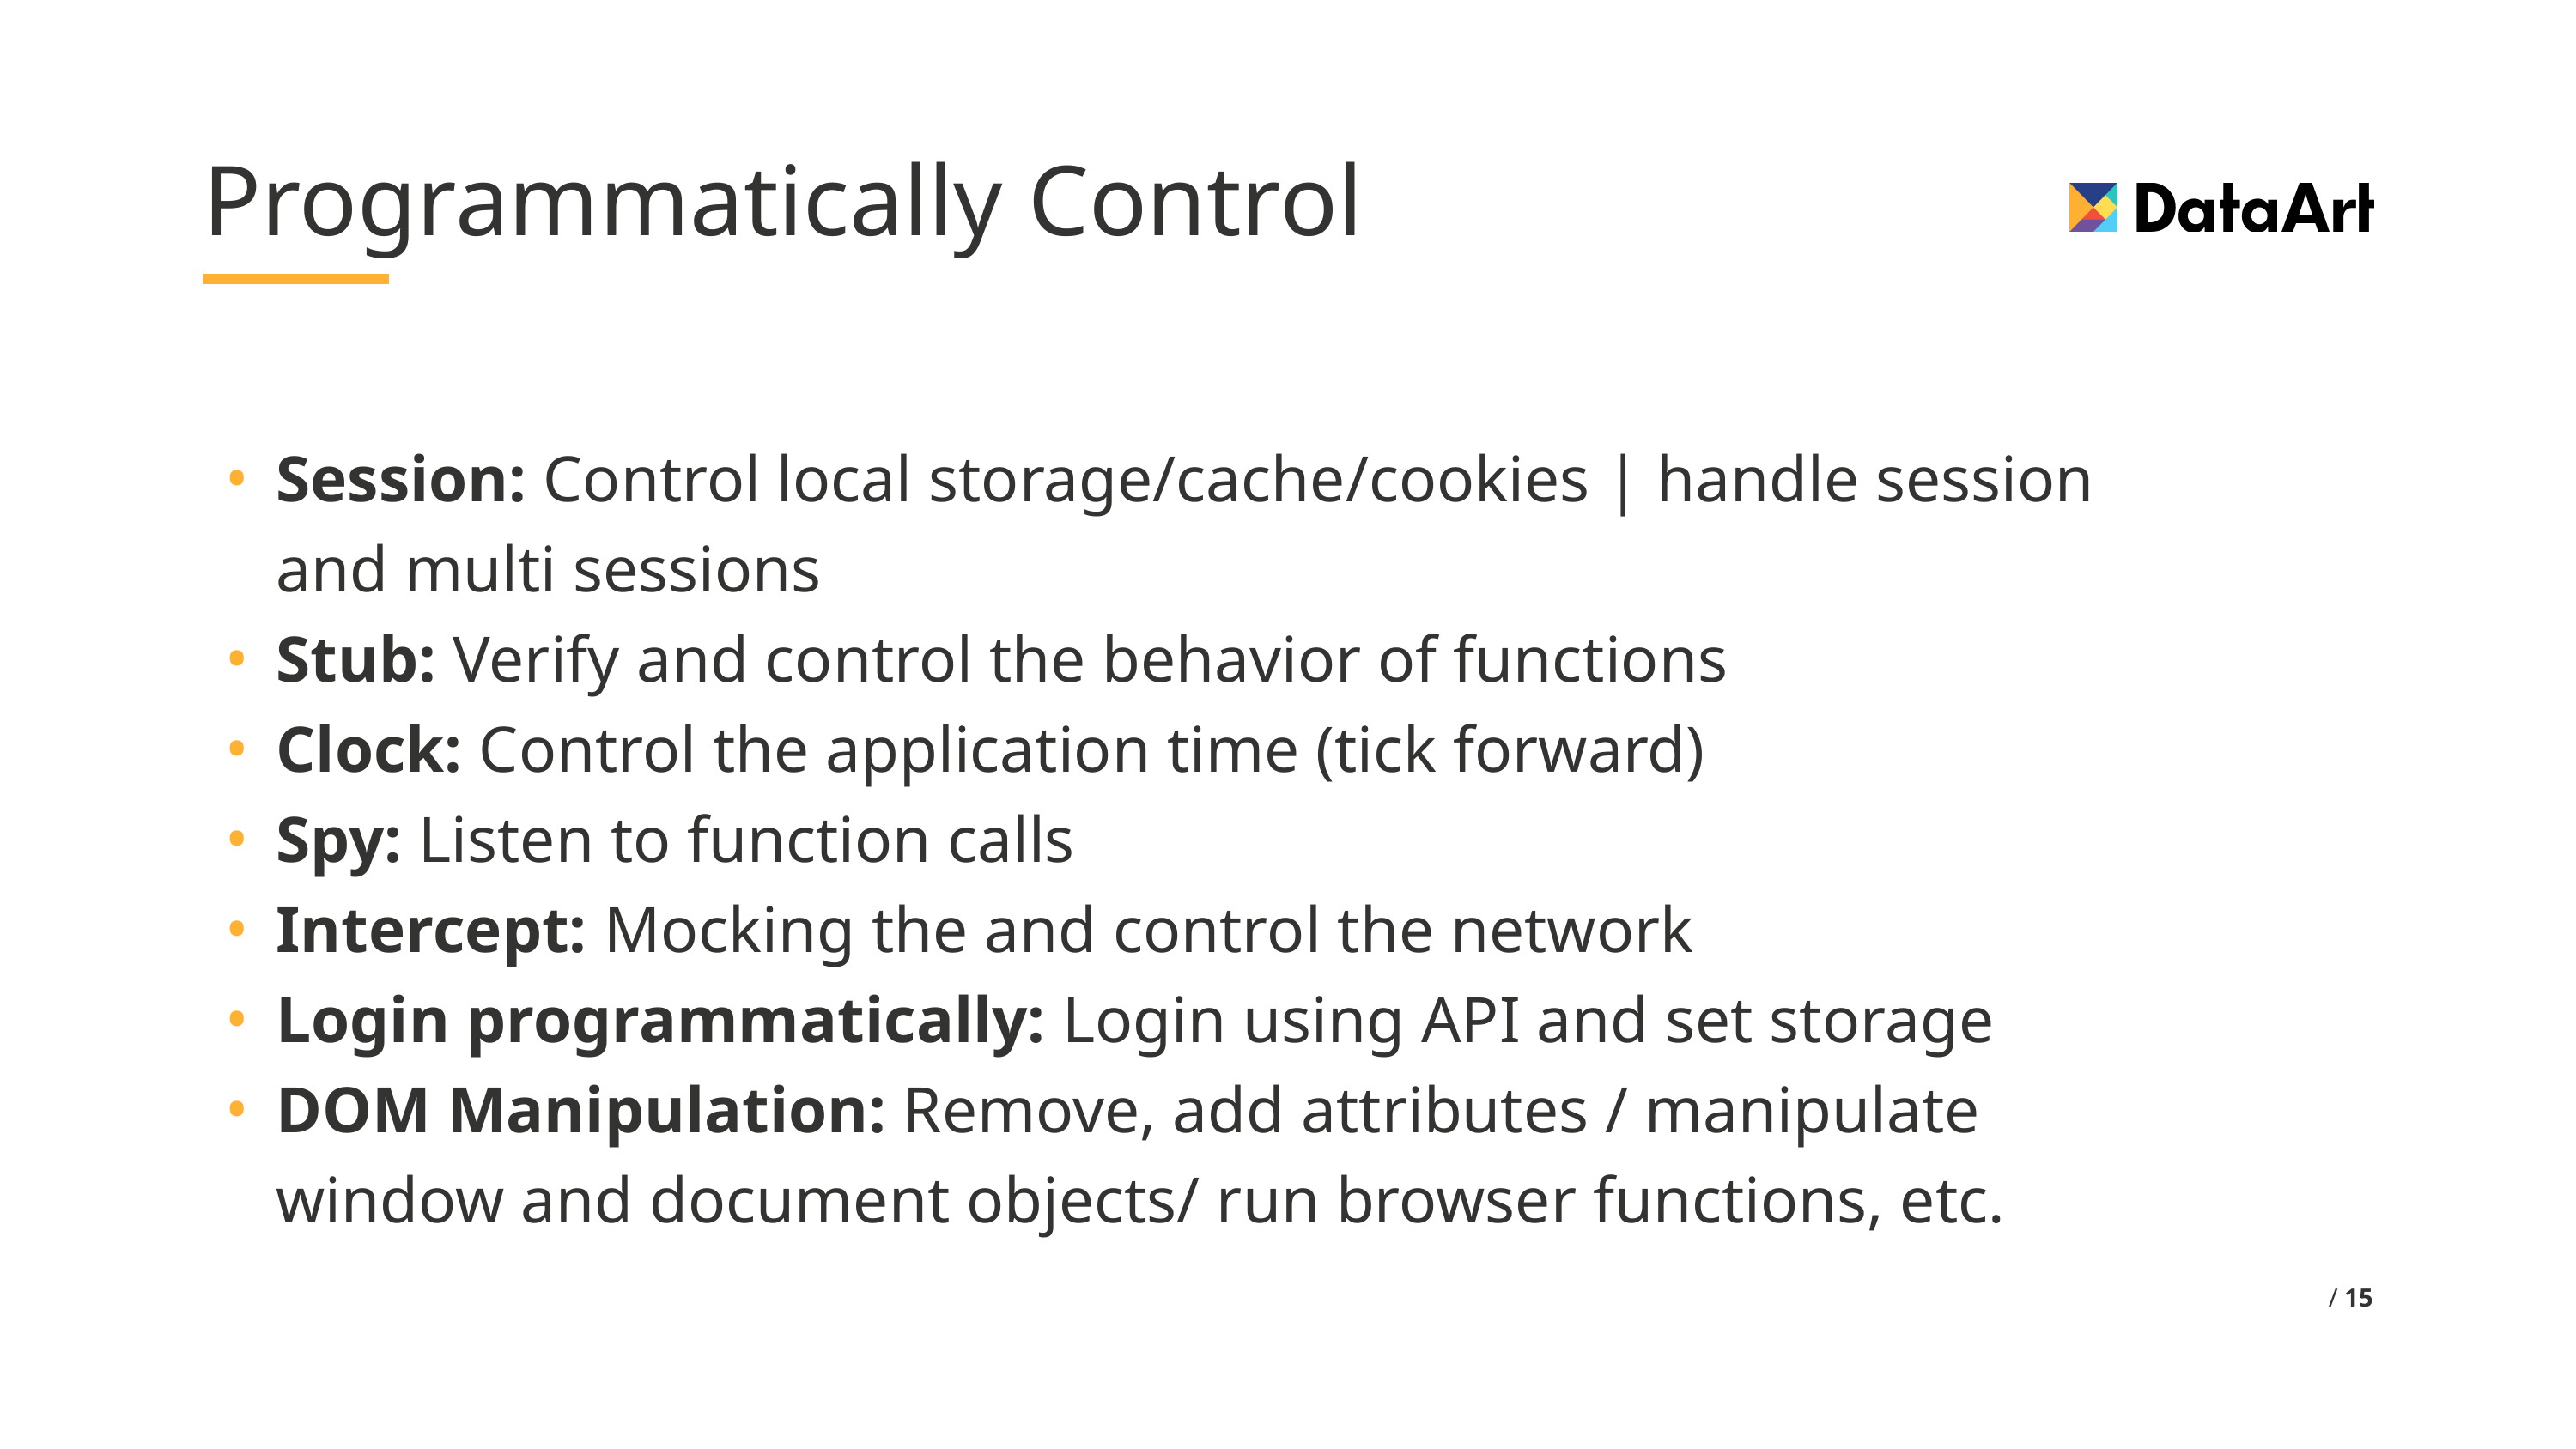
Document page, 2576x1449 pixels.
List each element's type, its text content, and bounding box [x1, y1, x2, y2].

picture [2069, 183, 2374, 232]
slide_number / 15 [2185, 1282, 2373, 1354]
title Programmatically Control [203, 152, 1735, 279]
list Session: Control local storage/cache/cookies | handle session and multi sessions Stub: Verify and control the behavior of functions Clock: Control the application time (tick forward) Spy: Listen to function calls Intercept: Mocking the and control the network Login programmatically: Login using API and set storage DOM Manipulation: Remove, add attributes / manipulate window and document objects/ run browser functions, etc. [225, 424, 2106, 1449]
